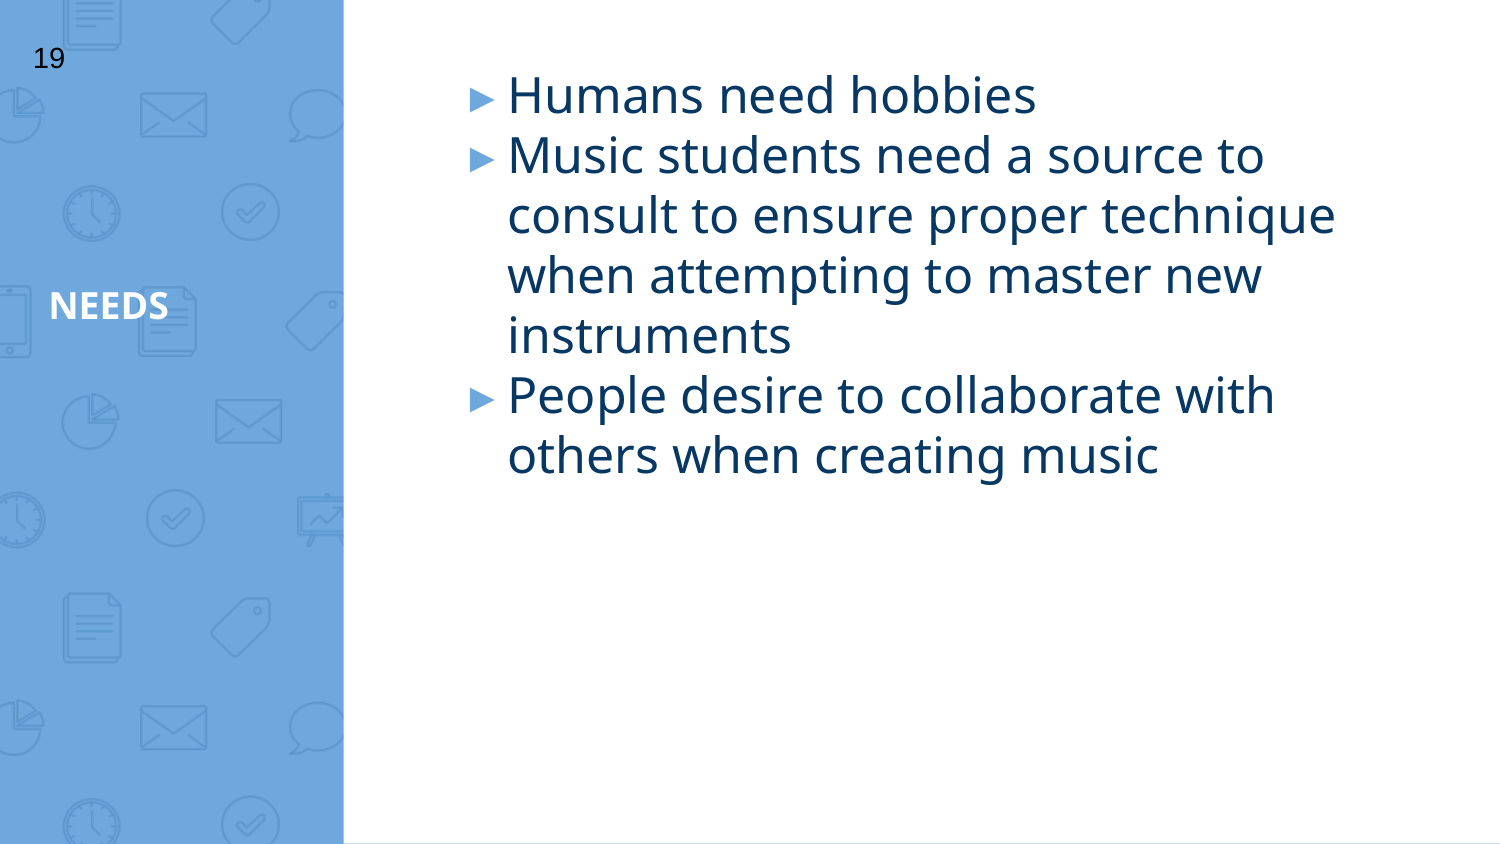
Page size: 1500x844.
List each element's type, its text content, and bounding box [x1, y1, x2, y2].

list Humans need hobbies Music students need a source to consult to ensure proper technique when attempting to master new instruments People desire to collaborate with others when creating music [417, 48, 1401, 814]
title NEEDS [33, 266, 315, 408]
slide_number ‹#› [17, 23, 315, 230]
